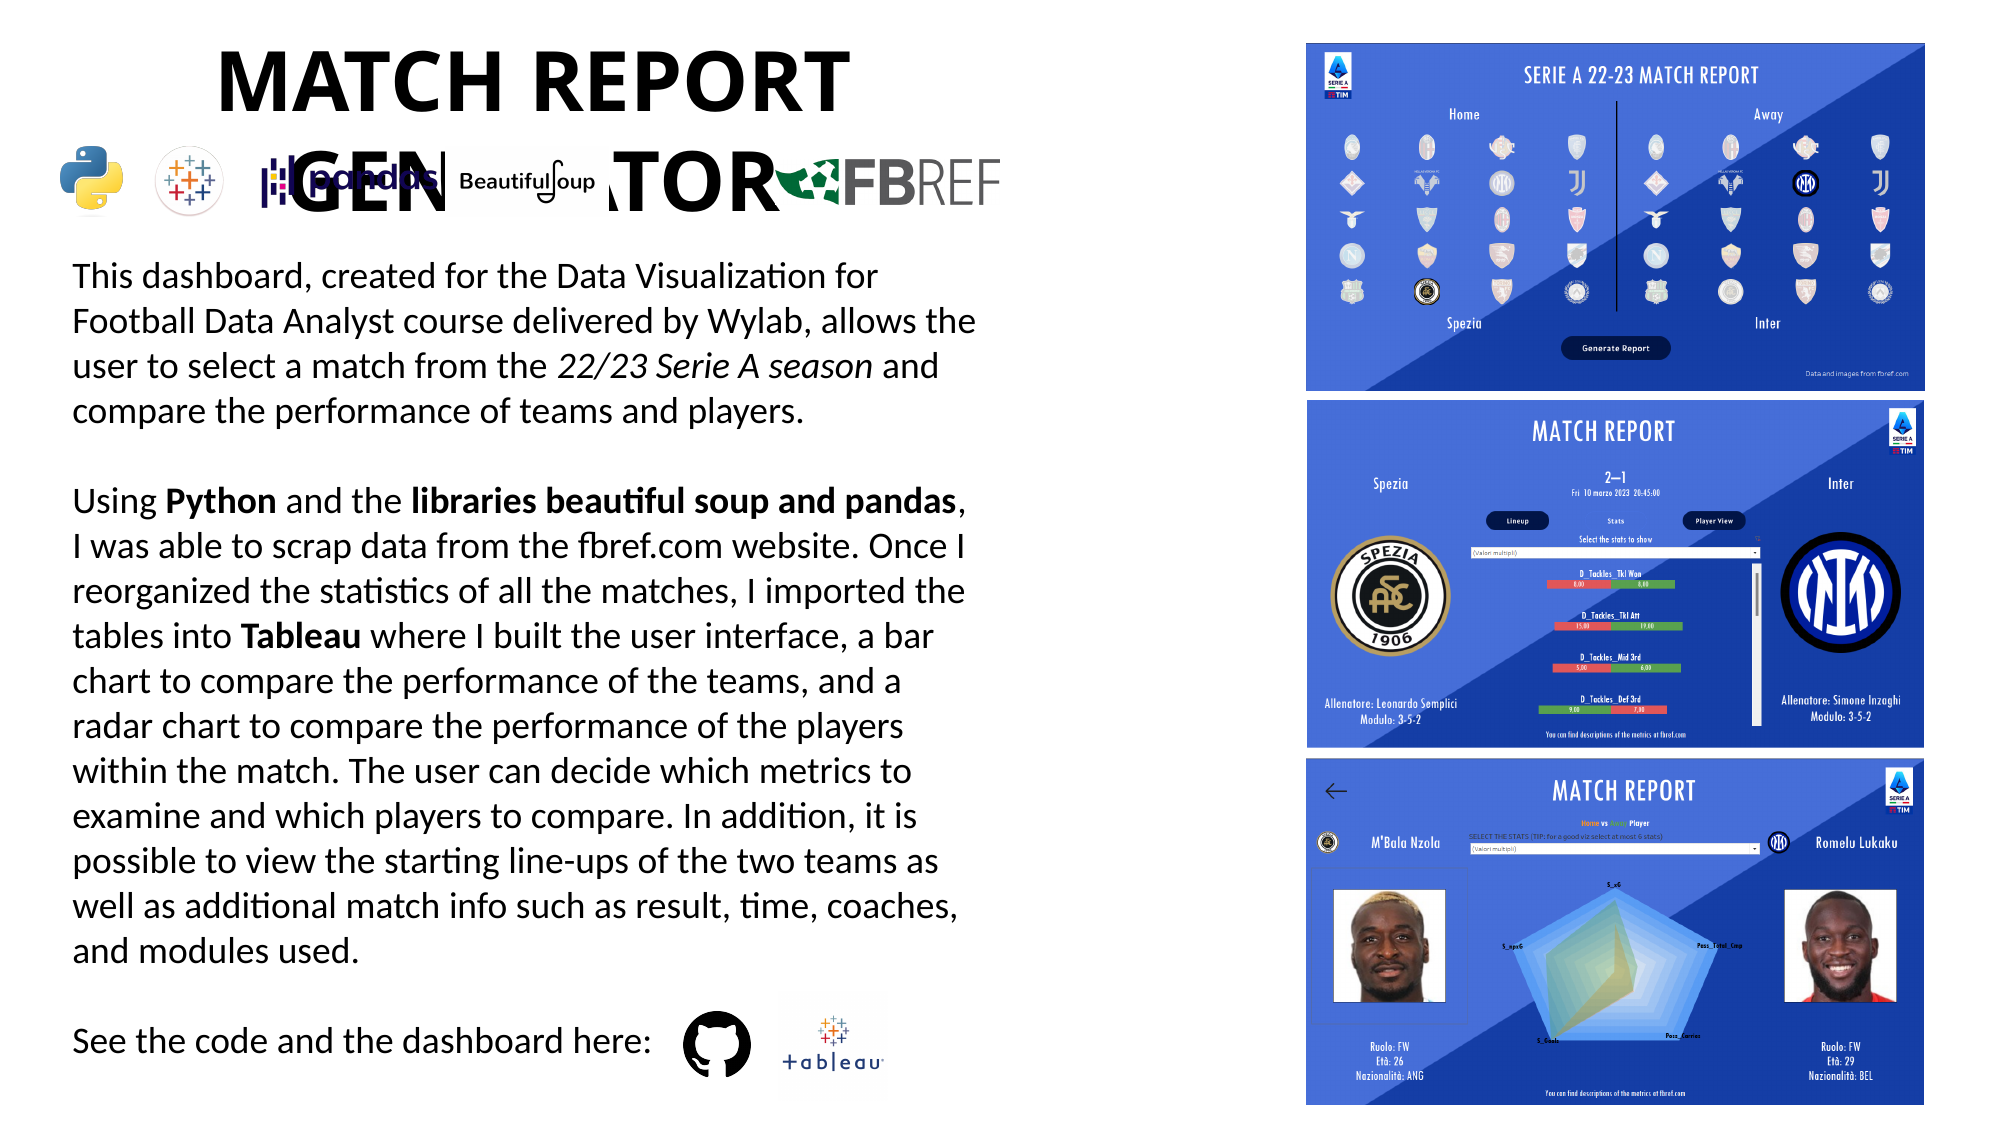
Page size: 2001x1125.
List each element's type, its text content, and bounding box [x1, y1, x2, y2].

picture [778, 991, 888, 1101]
picture [683, 1010, 751, 1078]
picture [1306, 43, 1925, 391]
picture [60, 146, 125, 217]
picture [253, 142, 609, 221]
picture [1306, 758, 1924, 1105]
text_box MATCH REPORT GENERATOR [0, 21, 1067, 236]
text_box This dashboard, created for the Data Visualization for Football Data Analyst course delivered by Wylab, allows the user to select a match from the 22/23 Serie A season and compare the performance of teams and players. Using Python and the libraries beautiful soup and pandas, I was able to scrap data from the fbref.com website. Once I reorganized the statistics of all the matches, I imported the tables into Tableau where I built the user interface, a bar chart to compare the performance of the teams, and a radar chart to compare the performance of the players within the match. The user can decide which metrics to examine and which players to compare. In addition, it is possible to view the starting line-ups of the two teams as well as additional match info such as result, time, coaches, and modules used. See the code and the dashboard here: [57, 244, 997, 1069]
picture [775, 159, 1000, 205]
picture [153, 146, 224, 217]
picture [1307, 400, 1924, 748]
